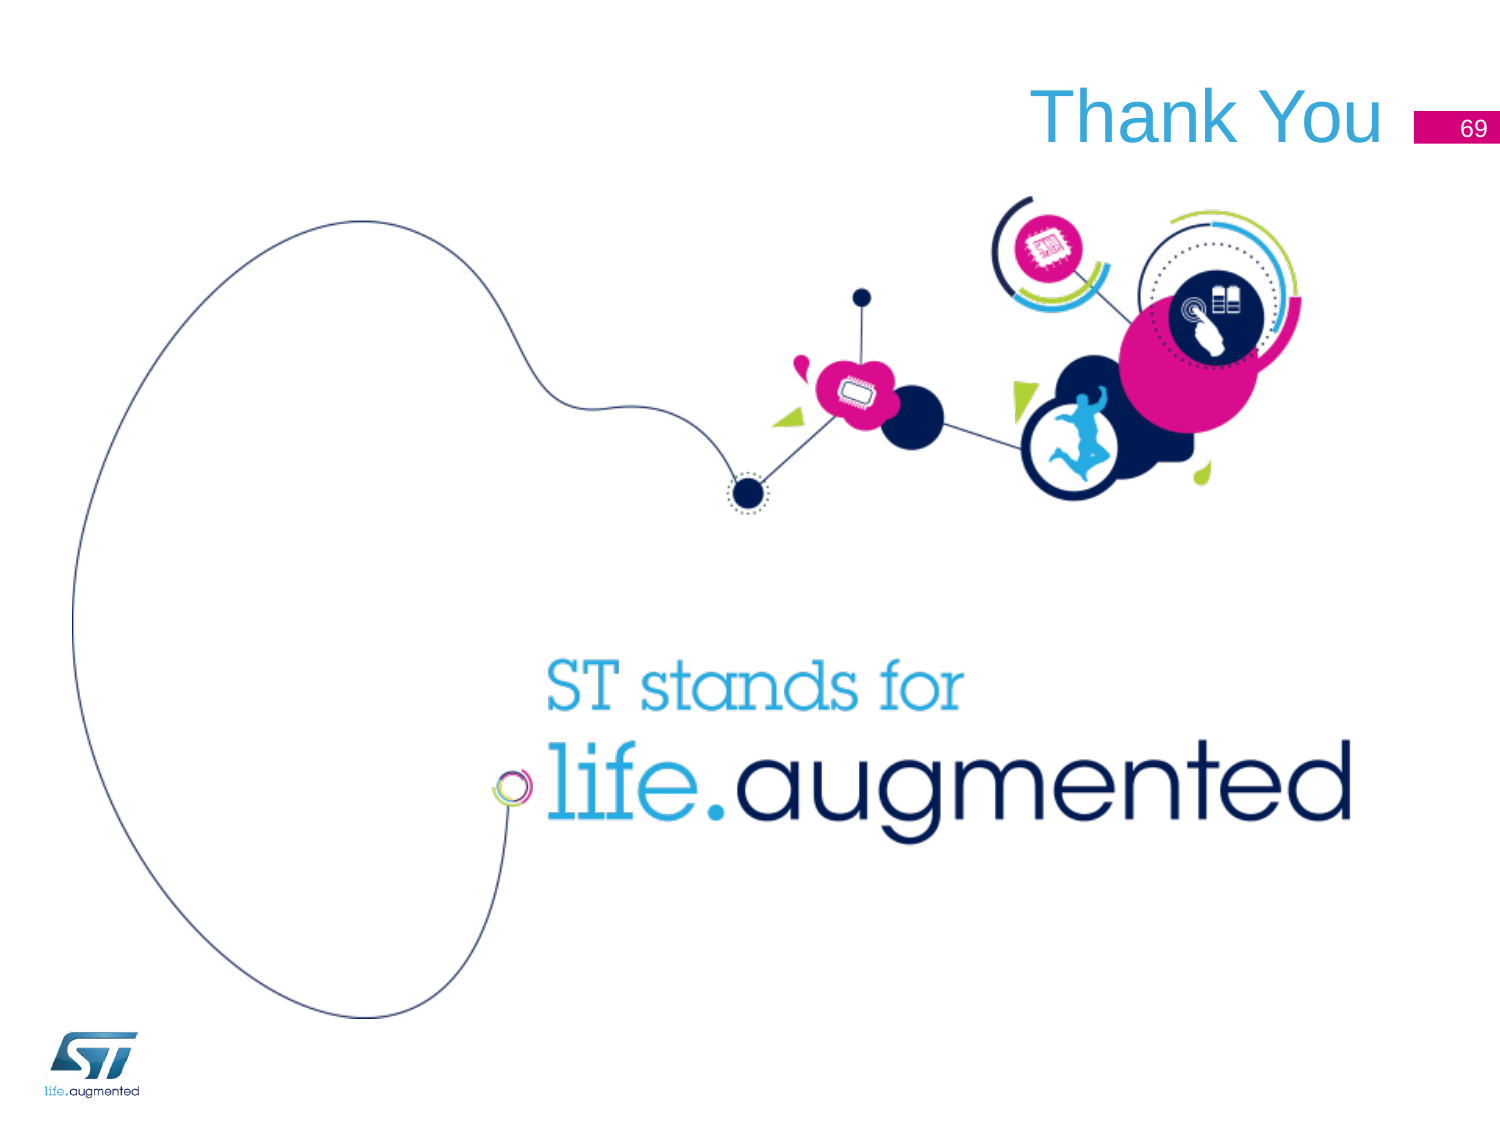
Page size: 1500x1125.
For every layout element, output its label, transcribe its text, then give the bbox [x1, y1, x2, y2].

slide_number 69 [1413, 111, 1500, 144]
picture [37, 1022, 147, 1104]
picture [71, 196, 1358, 1019]
title Thank You [75, 19, 1400, 207]
